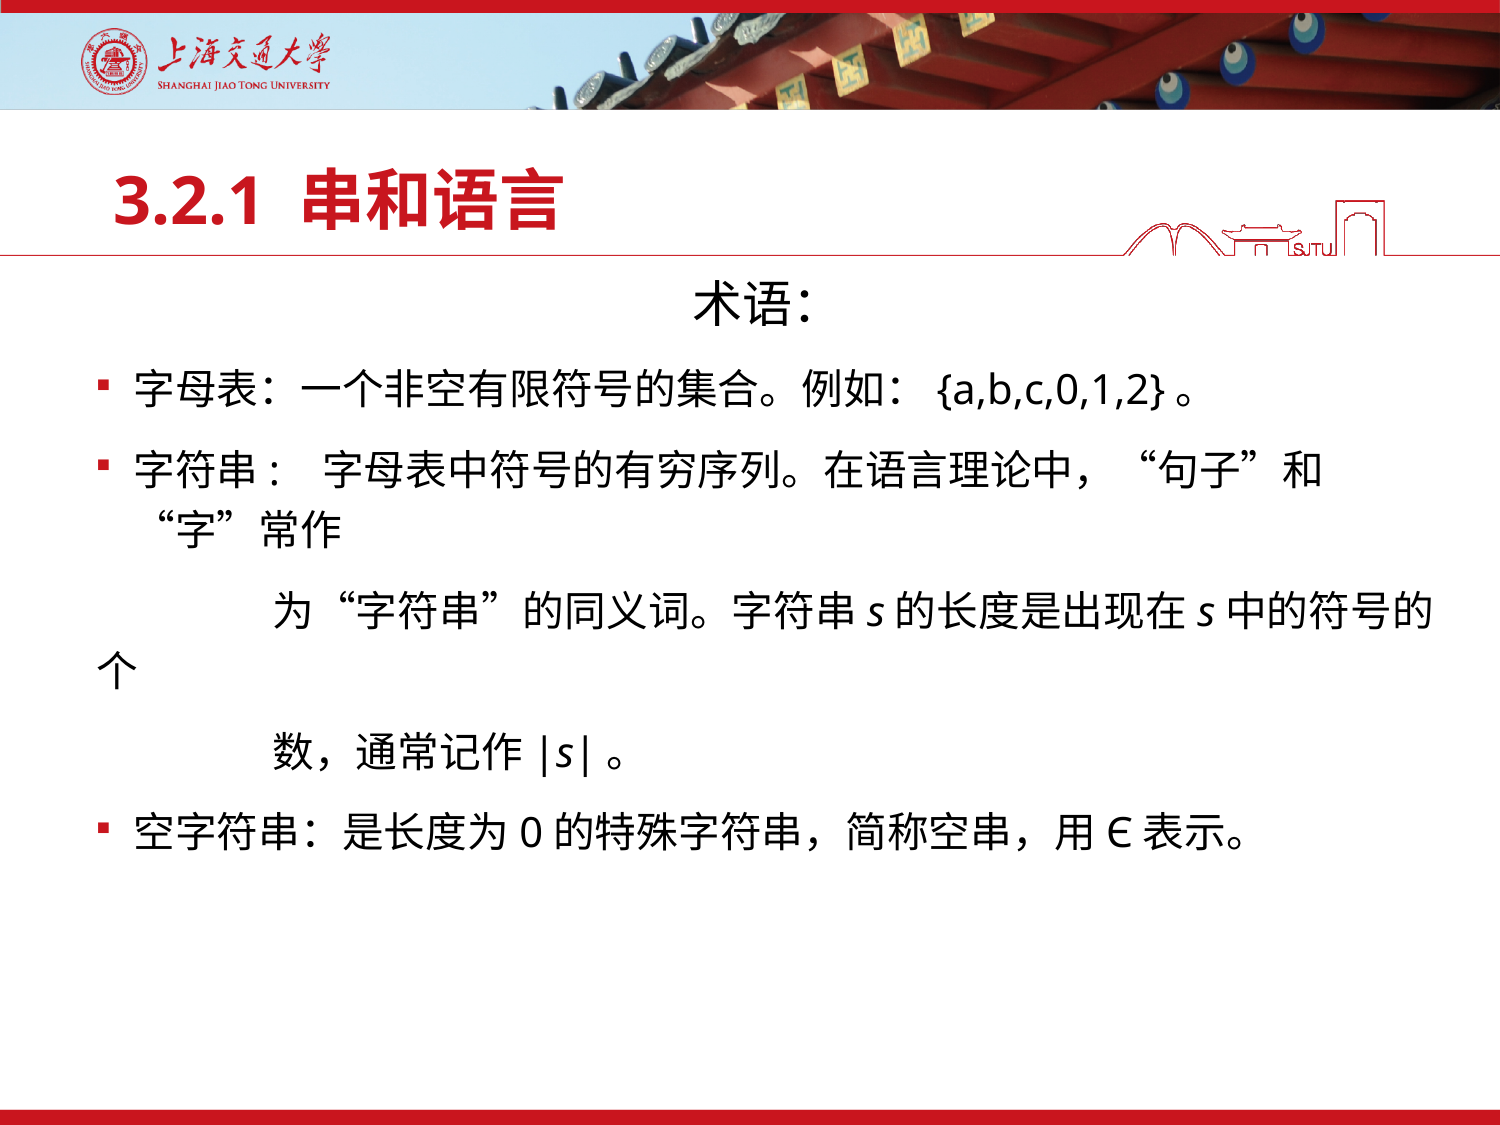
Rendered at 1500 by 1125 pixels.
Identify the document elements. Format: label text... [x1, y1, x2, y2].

picture [0, 200, 1500, 256]
title 3.2.1 串和语言 [81, 159, 1455, 254]
picture [0, 0, 1500, 110]
list 术语： 字母表：一个非空有限符号的集合。例如：{a,b,c,0,1,2}。 字符串: 字母表中符号的有穷序列。在语言理论中，“句子”和“字”常作 为“字符串”的同义词。字符串s的长度是出现在s中的符号的个 数，通常记作|s|。 空字符串：是长度为0的特殊字符串，简称空串，用Є表示。 [81, 276, 1455, 1084]
